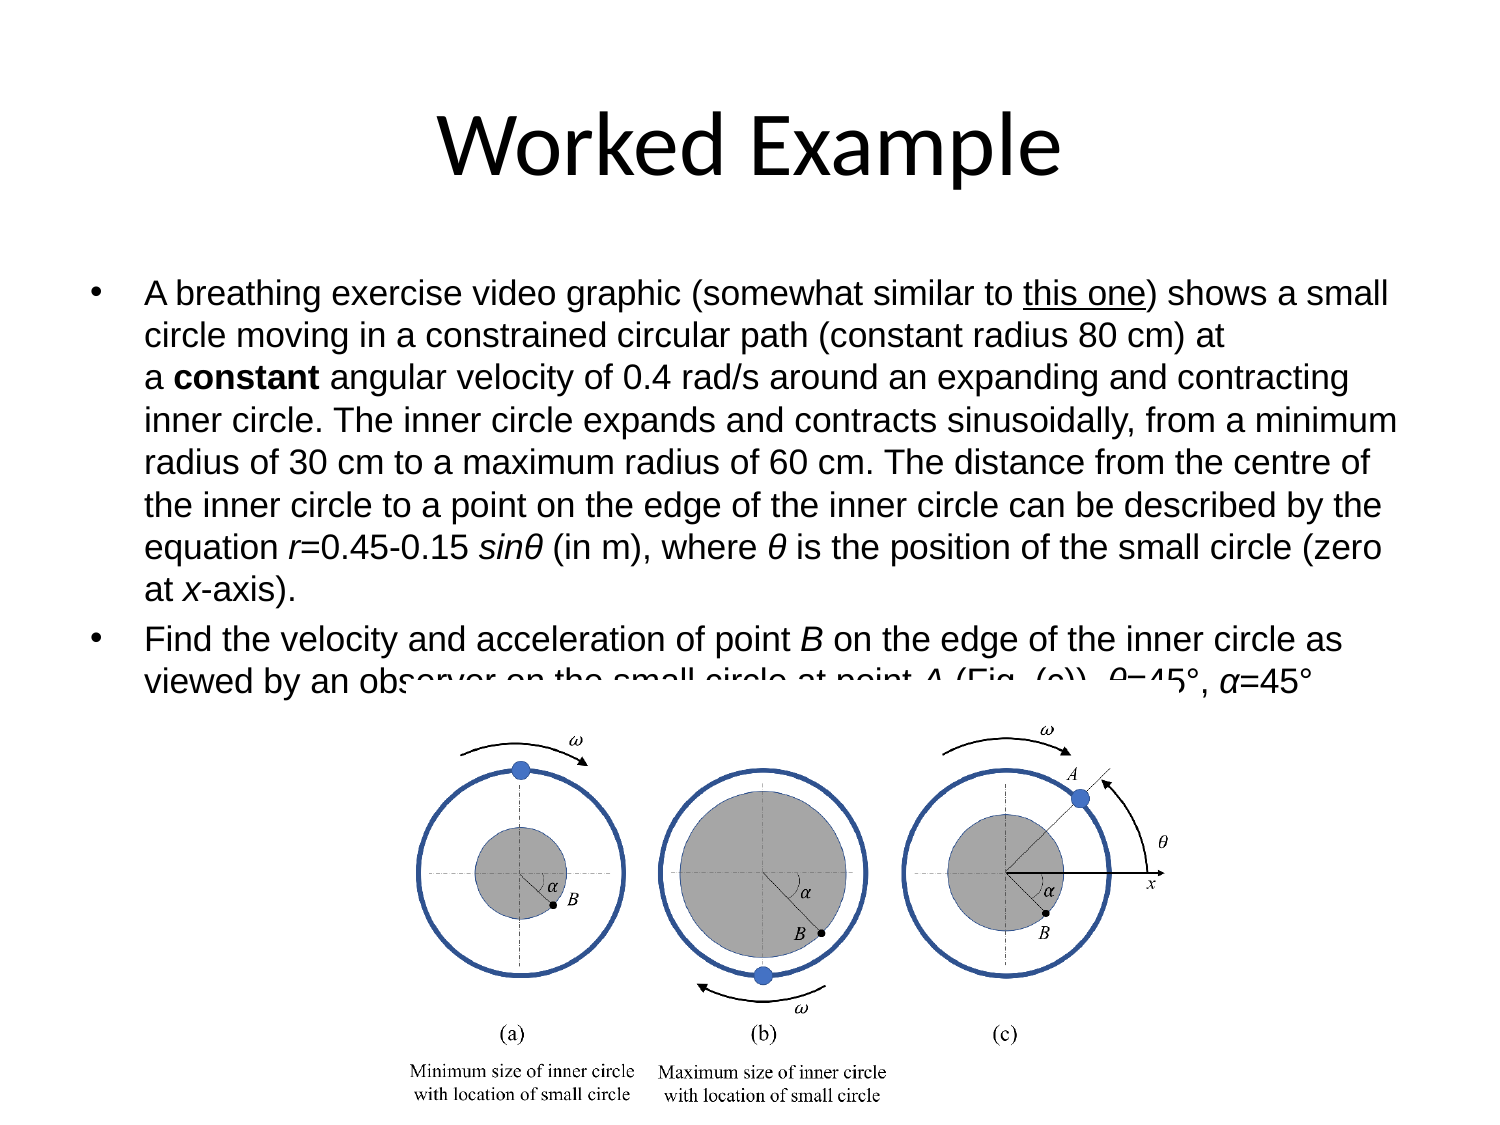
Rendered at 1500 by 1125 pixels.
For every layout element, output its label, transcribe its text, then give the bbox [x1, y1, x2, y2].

picture [405, 679, 1179, 1115]
title Worked Example [75, 45, 1425, 233]
list A breathing exercise video graphic (somewhat similar to this one) shows a small circle moving in a constrained circular path (constant radius 80 cm) at a constant angular velocity of 0.4 rad/s around an expanding and contracting inner circle. The inner circle expands and contracts sinusoidally, from a minimum radius of 30 cm to a maximum radius of 60 cm. The distance from the centre of the inner circle to a point on the edge of the inner circle can be described by the equation r=0.45-0.15 sin⁡θ (in m), where θ is the position of the small circle (zero at x-axis). Find the velocity and acceleration of point B on the edge of the inner circle as viewed by an observer on the small circle at point A (Fig. (c)). θ=45°, α=45° [75, 262, 1425, 713]
